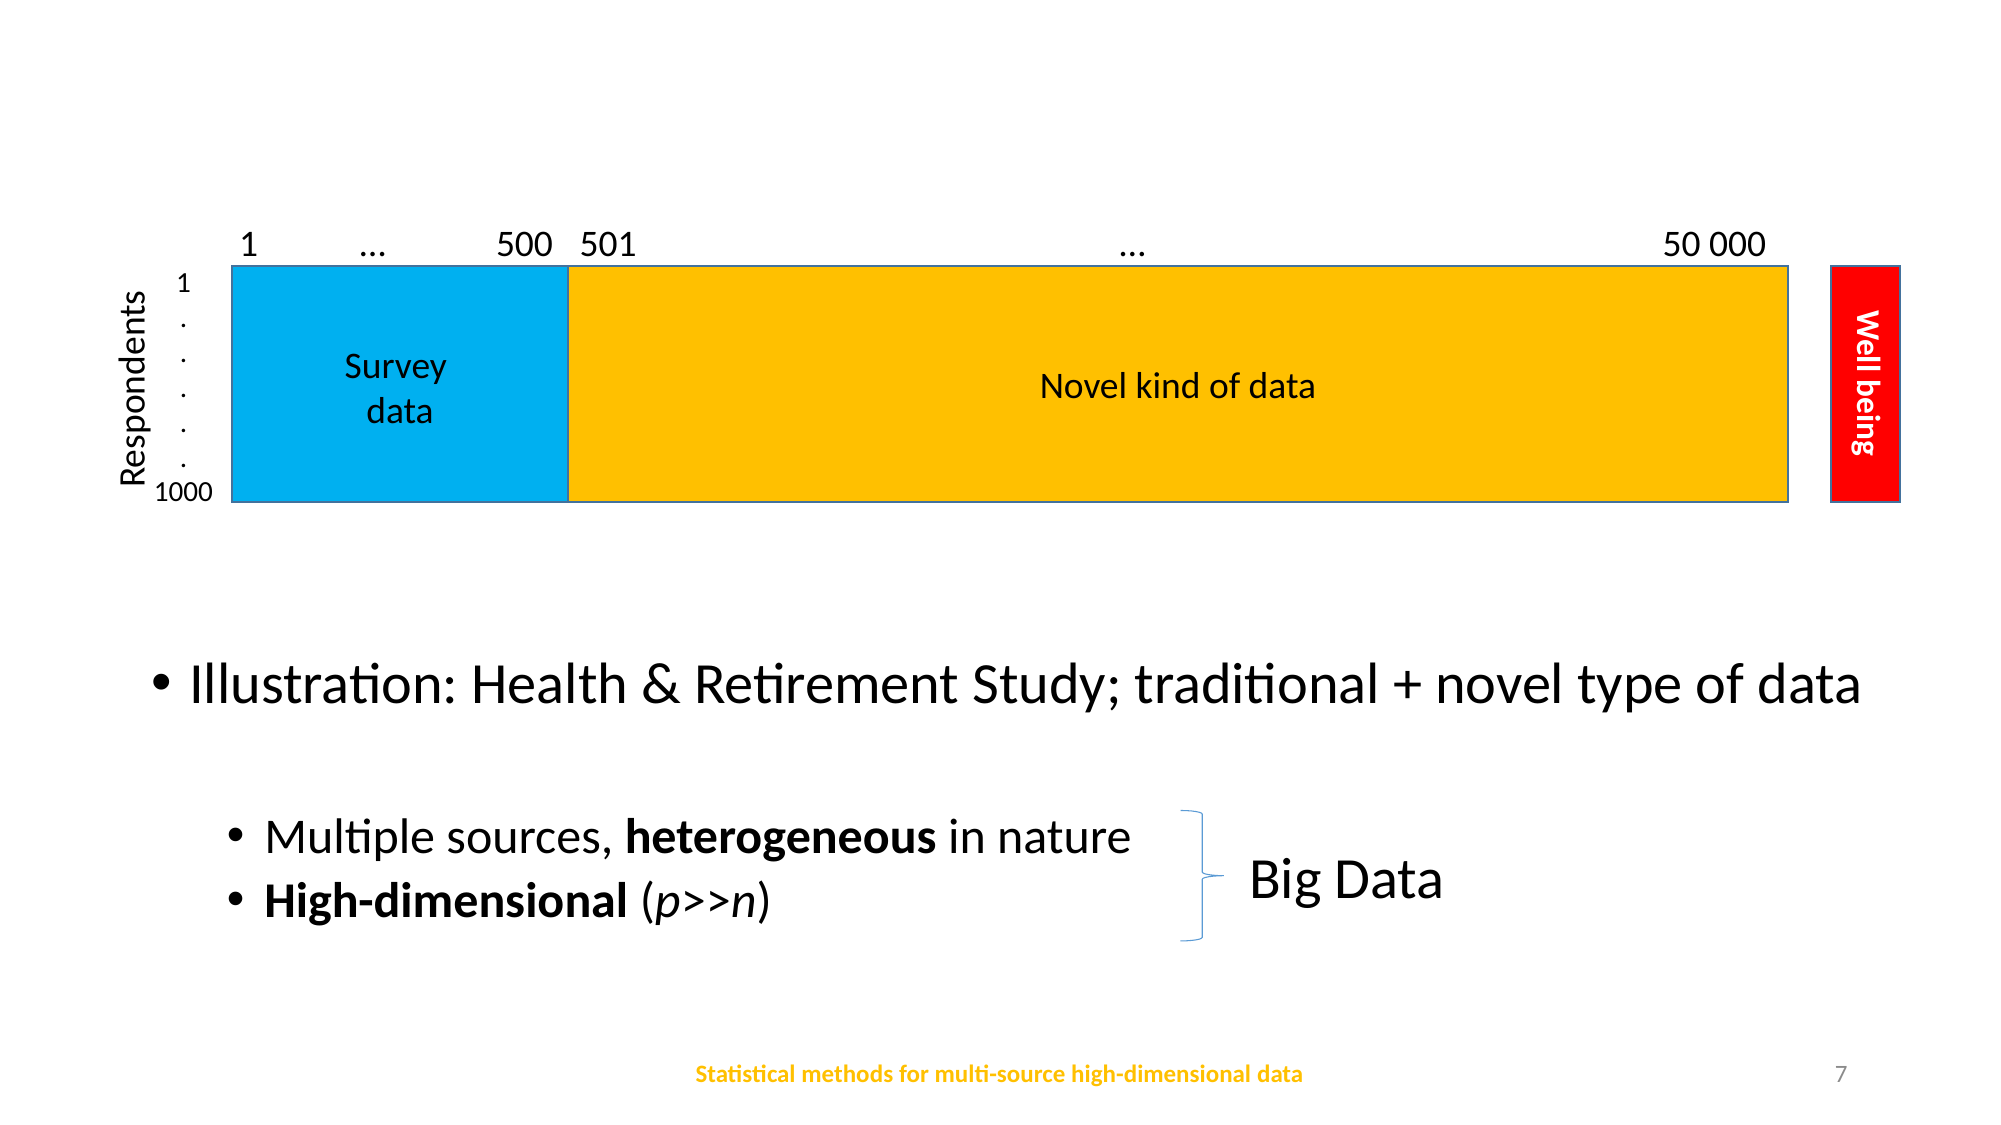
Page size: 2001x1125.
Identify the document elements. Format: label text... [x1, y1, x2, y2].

text_box Big Data [1234, 832, 1502, 918]
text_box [99, 177, 1901, 601]
text_box [1180, 809, 1224, 942]
footer Statistical methods for multi-source high-dimensional data [662, 1042, 1338, 1103]
list Illustration: Health & Retirement Study; traditional + novel type of data Multiple sources, heterogeneous in nature High-dimensional (p>>n) [136, 645, 1914, 959]
slide_number 7 [1412, 1042, 1863, 1103]
